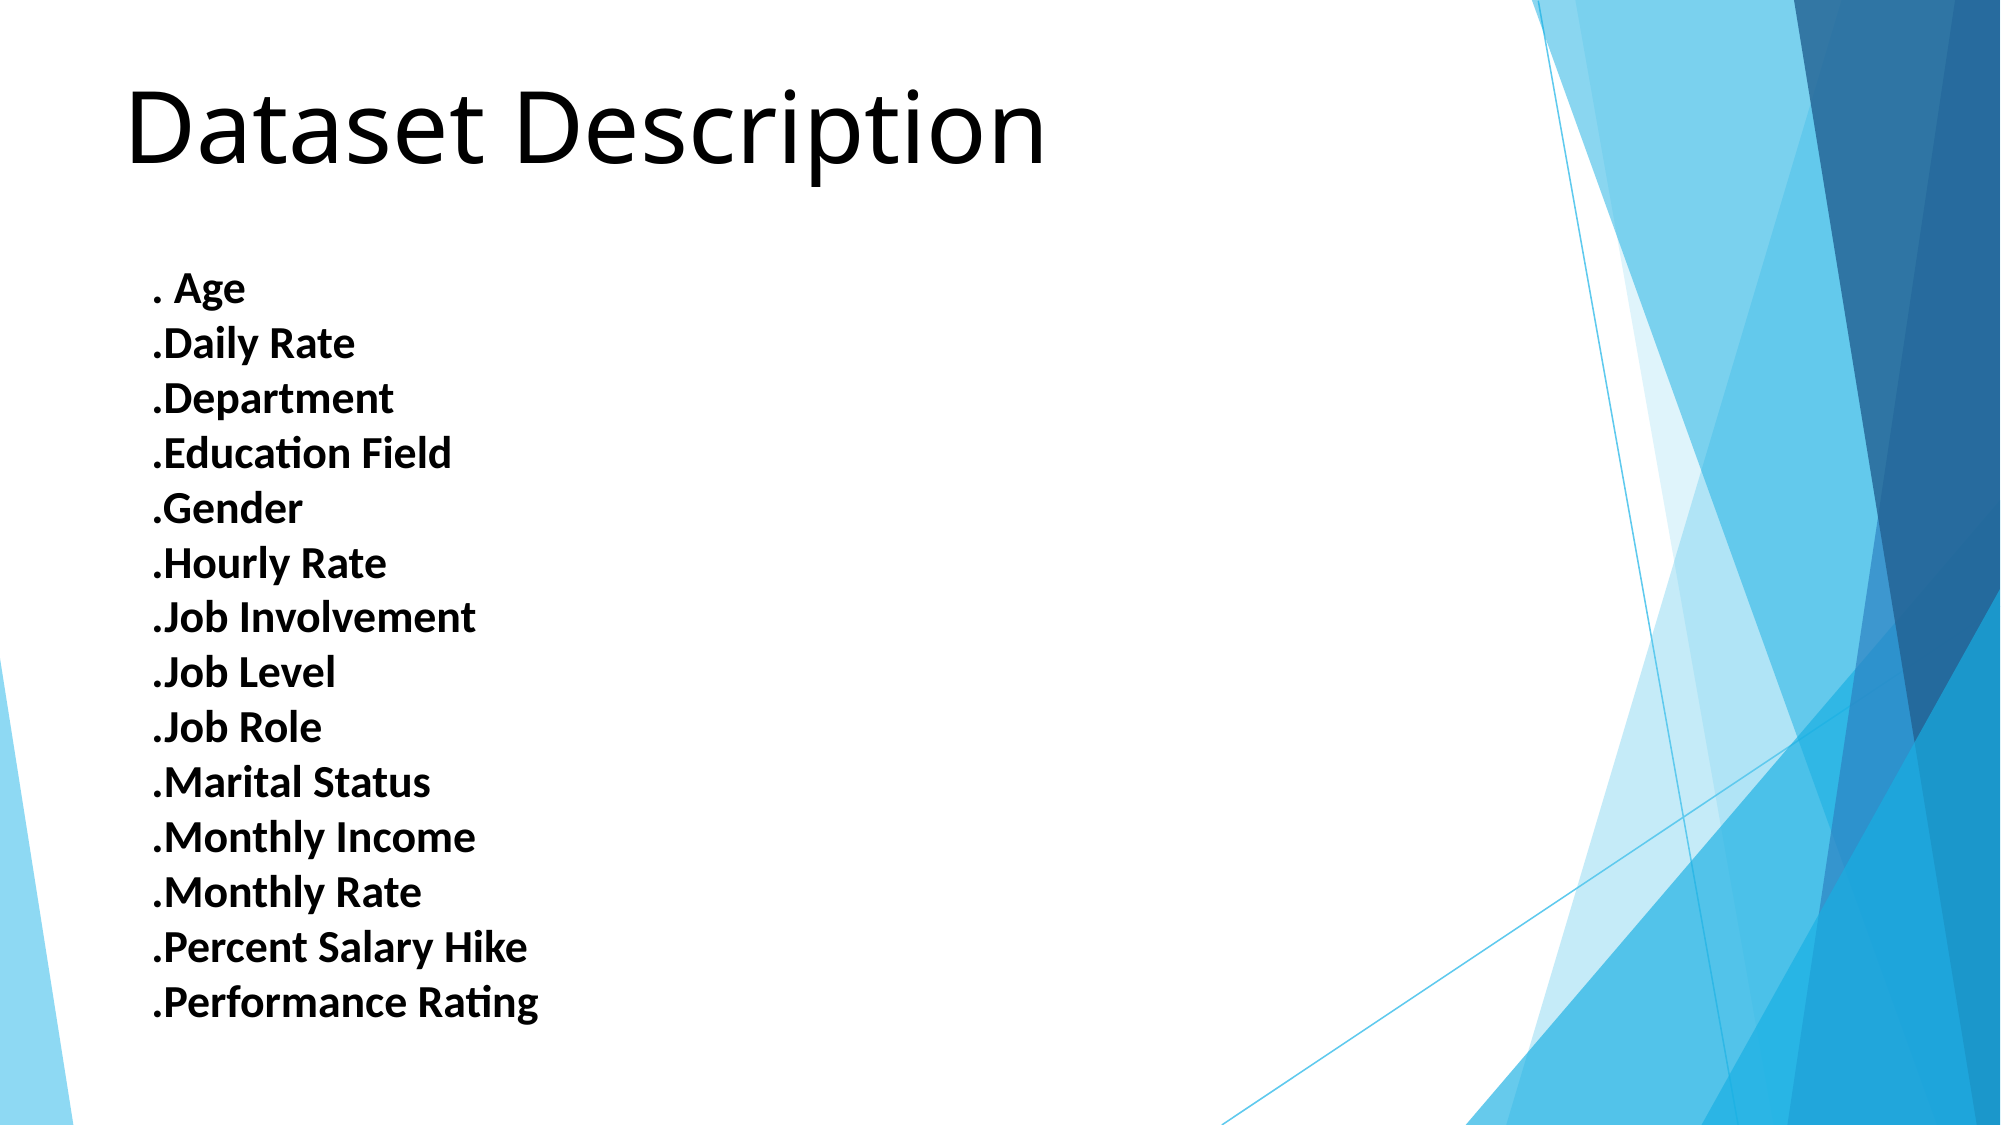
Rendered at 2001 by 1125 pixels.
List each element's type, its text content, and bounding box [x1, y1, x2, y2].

title Dataset Description [123, 63, 1877, 188]
text_box . Age .Daily Rate .Department .Education Field .Gender .Hourly Rate .Job Involvement .Job Level .Job Role .Marital Status .Monthly Income .Monthly Rate .Percent Salary Hike .Performance Rating [136, 249, 1188, 1035]
